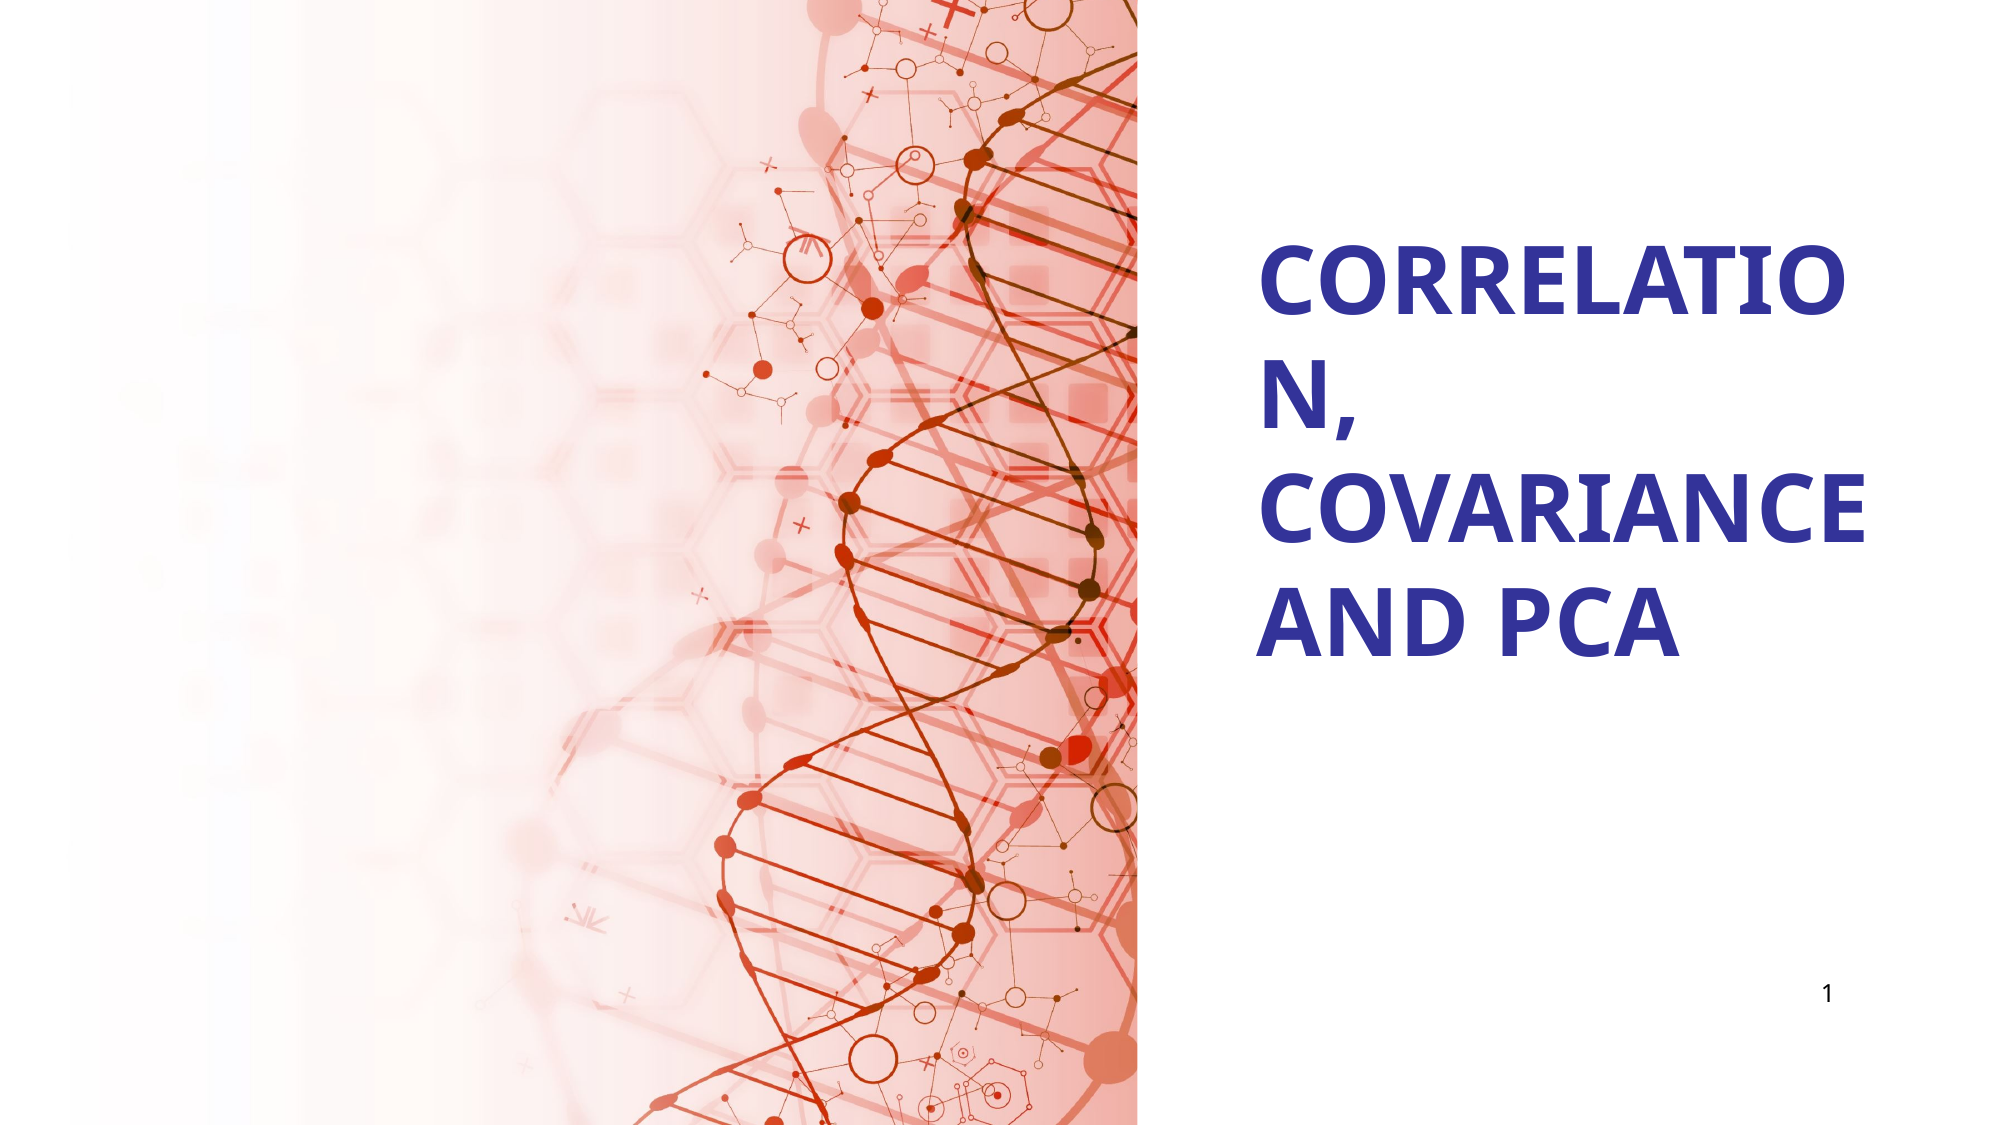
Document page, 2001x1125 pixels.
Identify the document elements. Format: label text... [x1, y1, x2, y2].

slide_number 1 [1724, 964, 1851, 1026]
title Correlation, Covariance and PCA [1241, 212, 1925, 684]
picture [1, 0, 1138, 1125]
